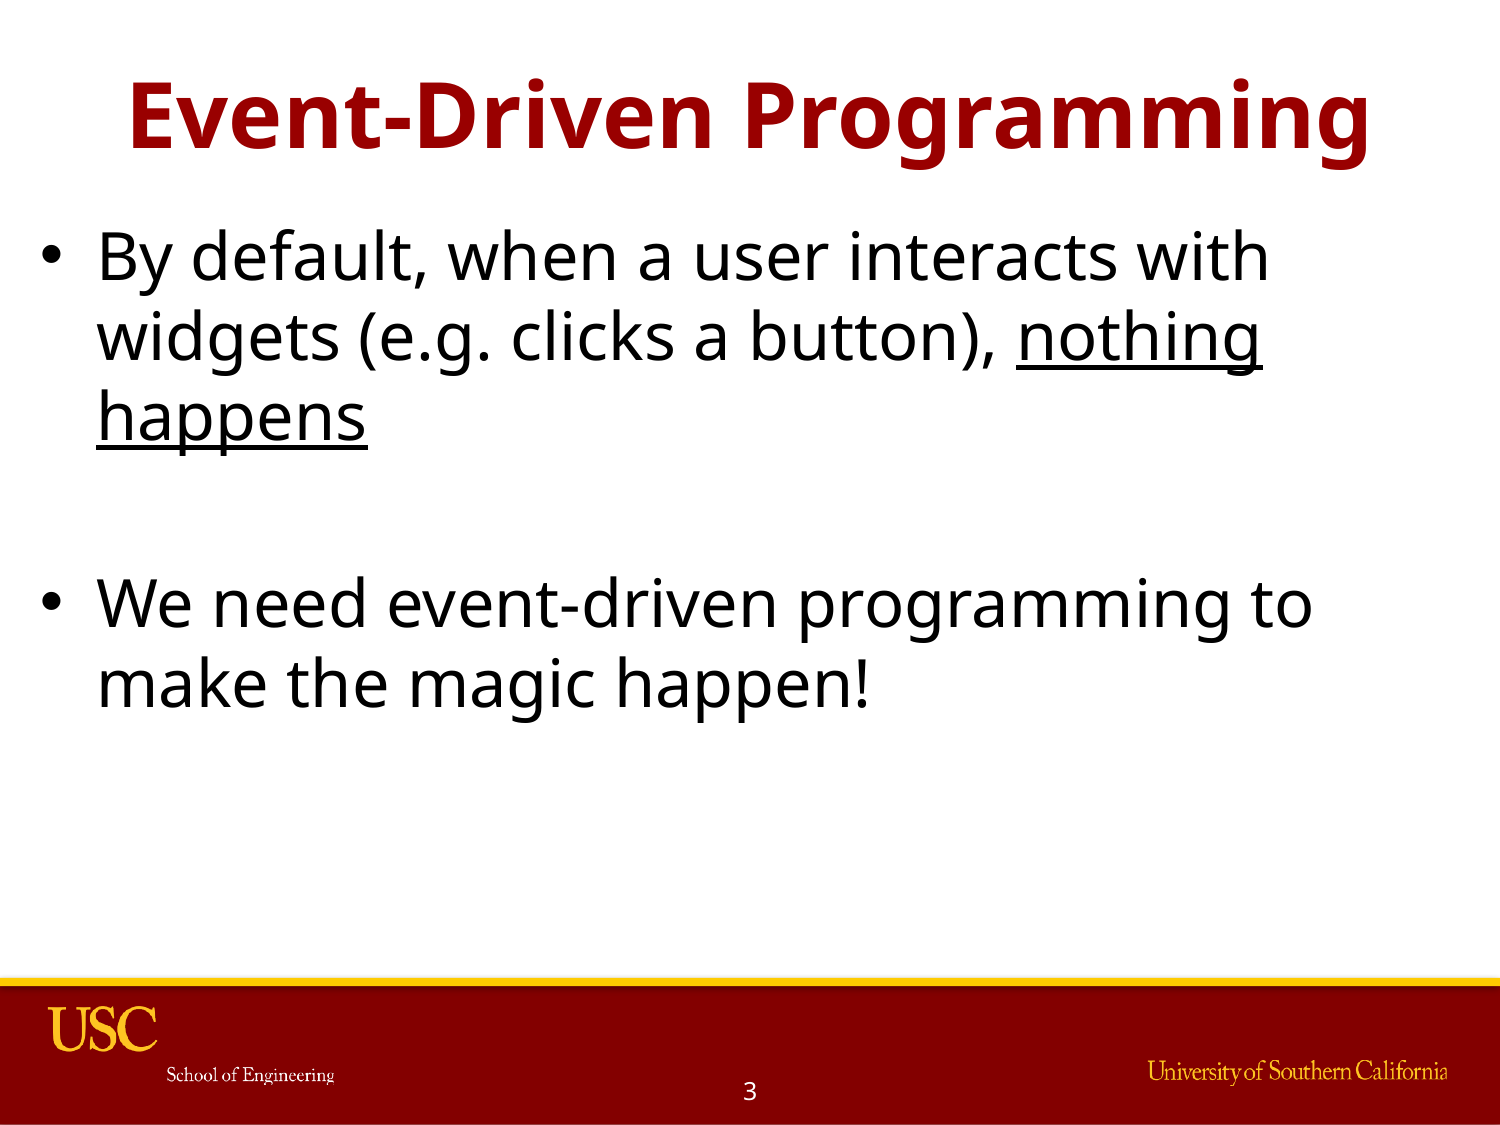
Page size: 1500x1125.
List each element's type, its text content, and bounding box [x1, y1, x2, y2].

list By default, when a user interacts with widgets (e.g. clicks a button), nothing happens We need event-driven programming to make the magic happen! [24, 205, 1475, 973]
slide_number 3 [575, 1062, 926, 1122]
title Event-Driven Programming [24, 18, 1475, 205]
